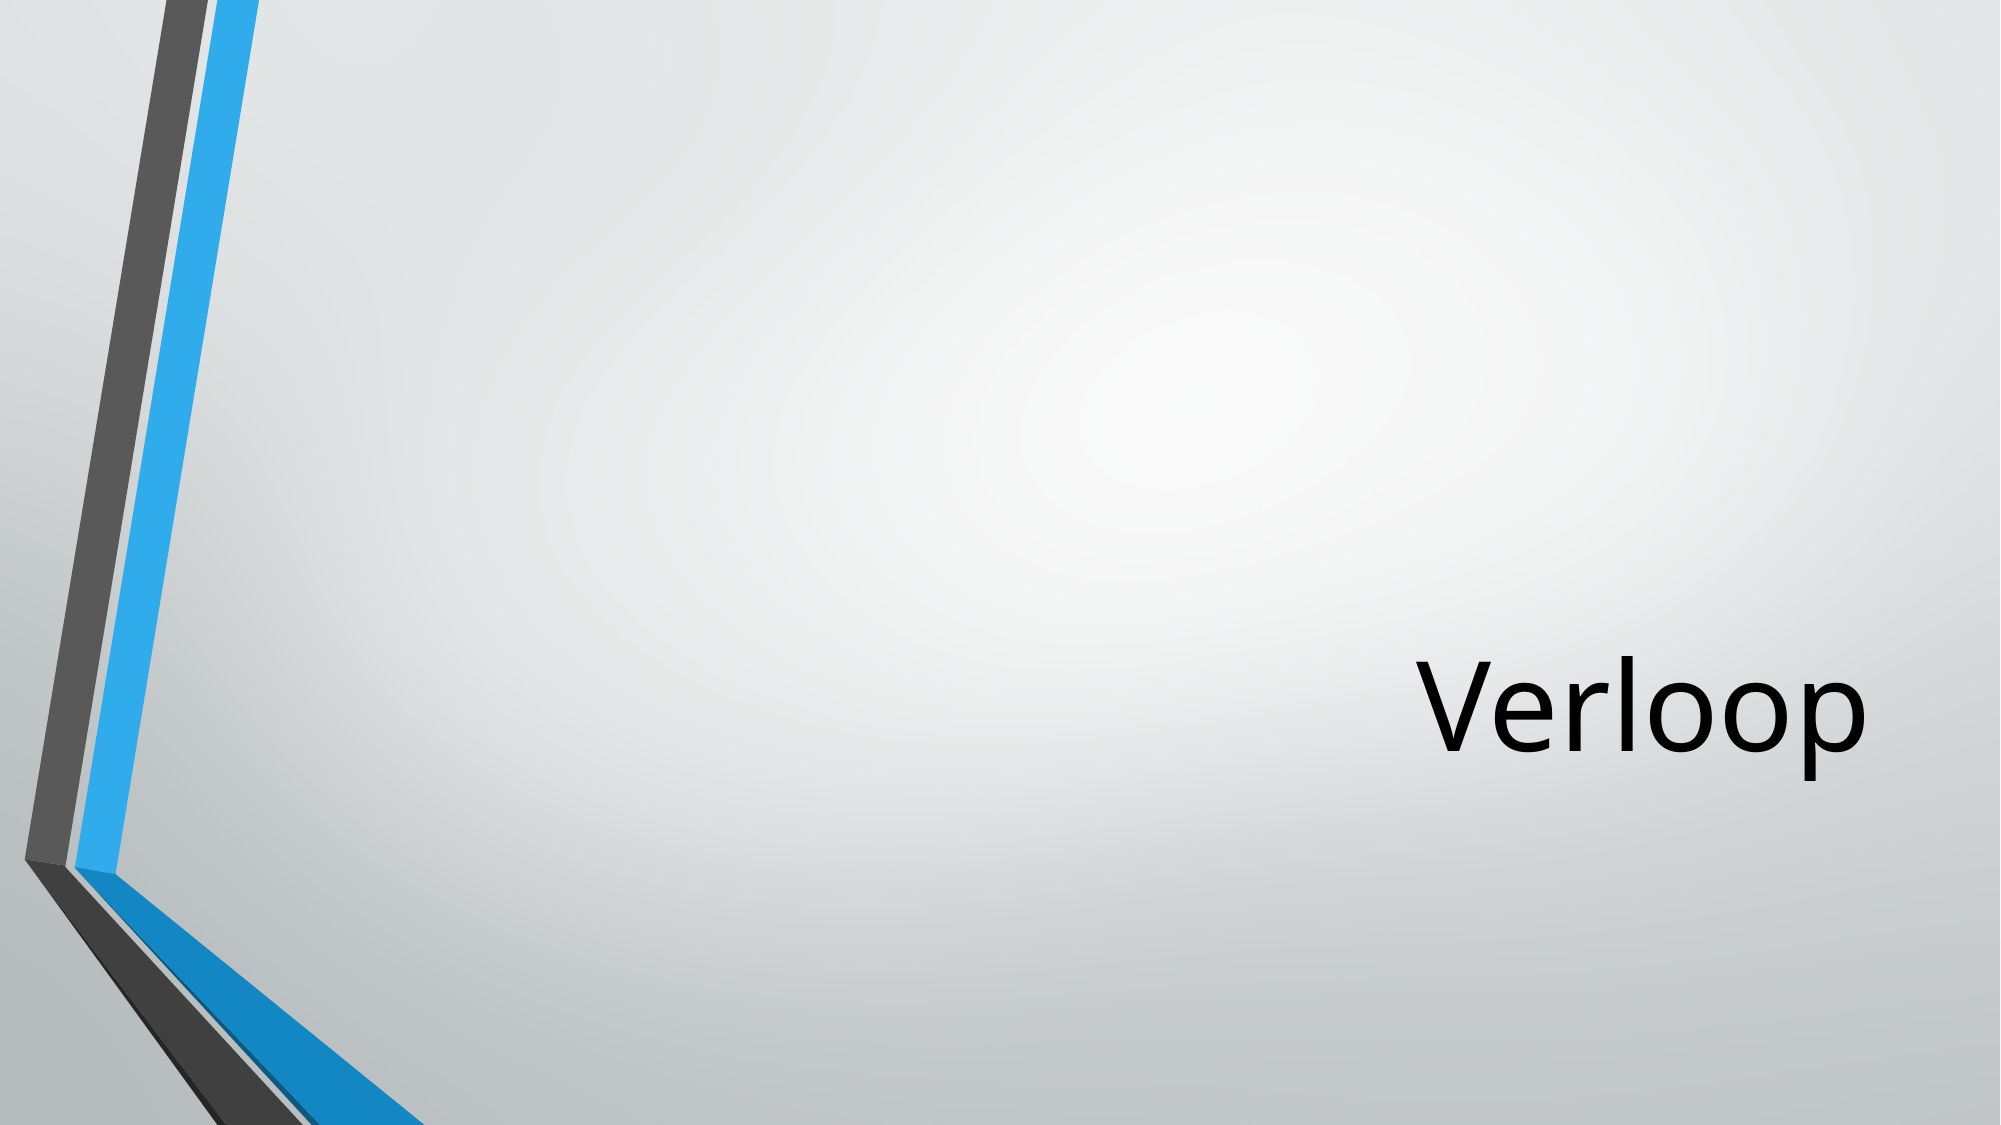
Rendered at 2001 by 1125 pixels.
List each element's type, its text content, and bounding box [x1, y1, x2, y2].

title Verloop [421, 437, 1887, 784]
